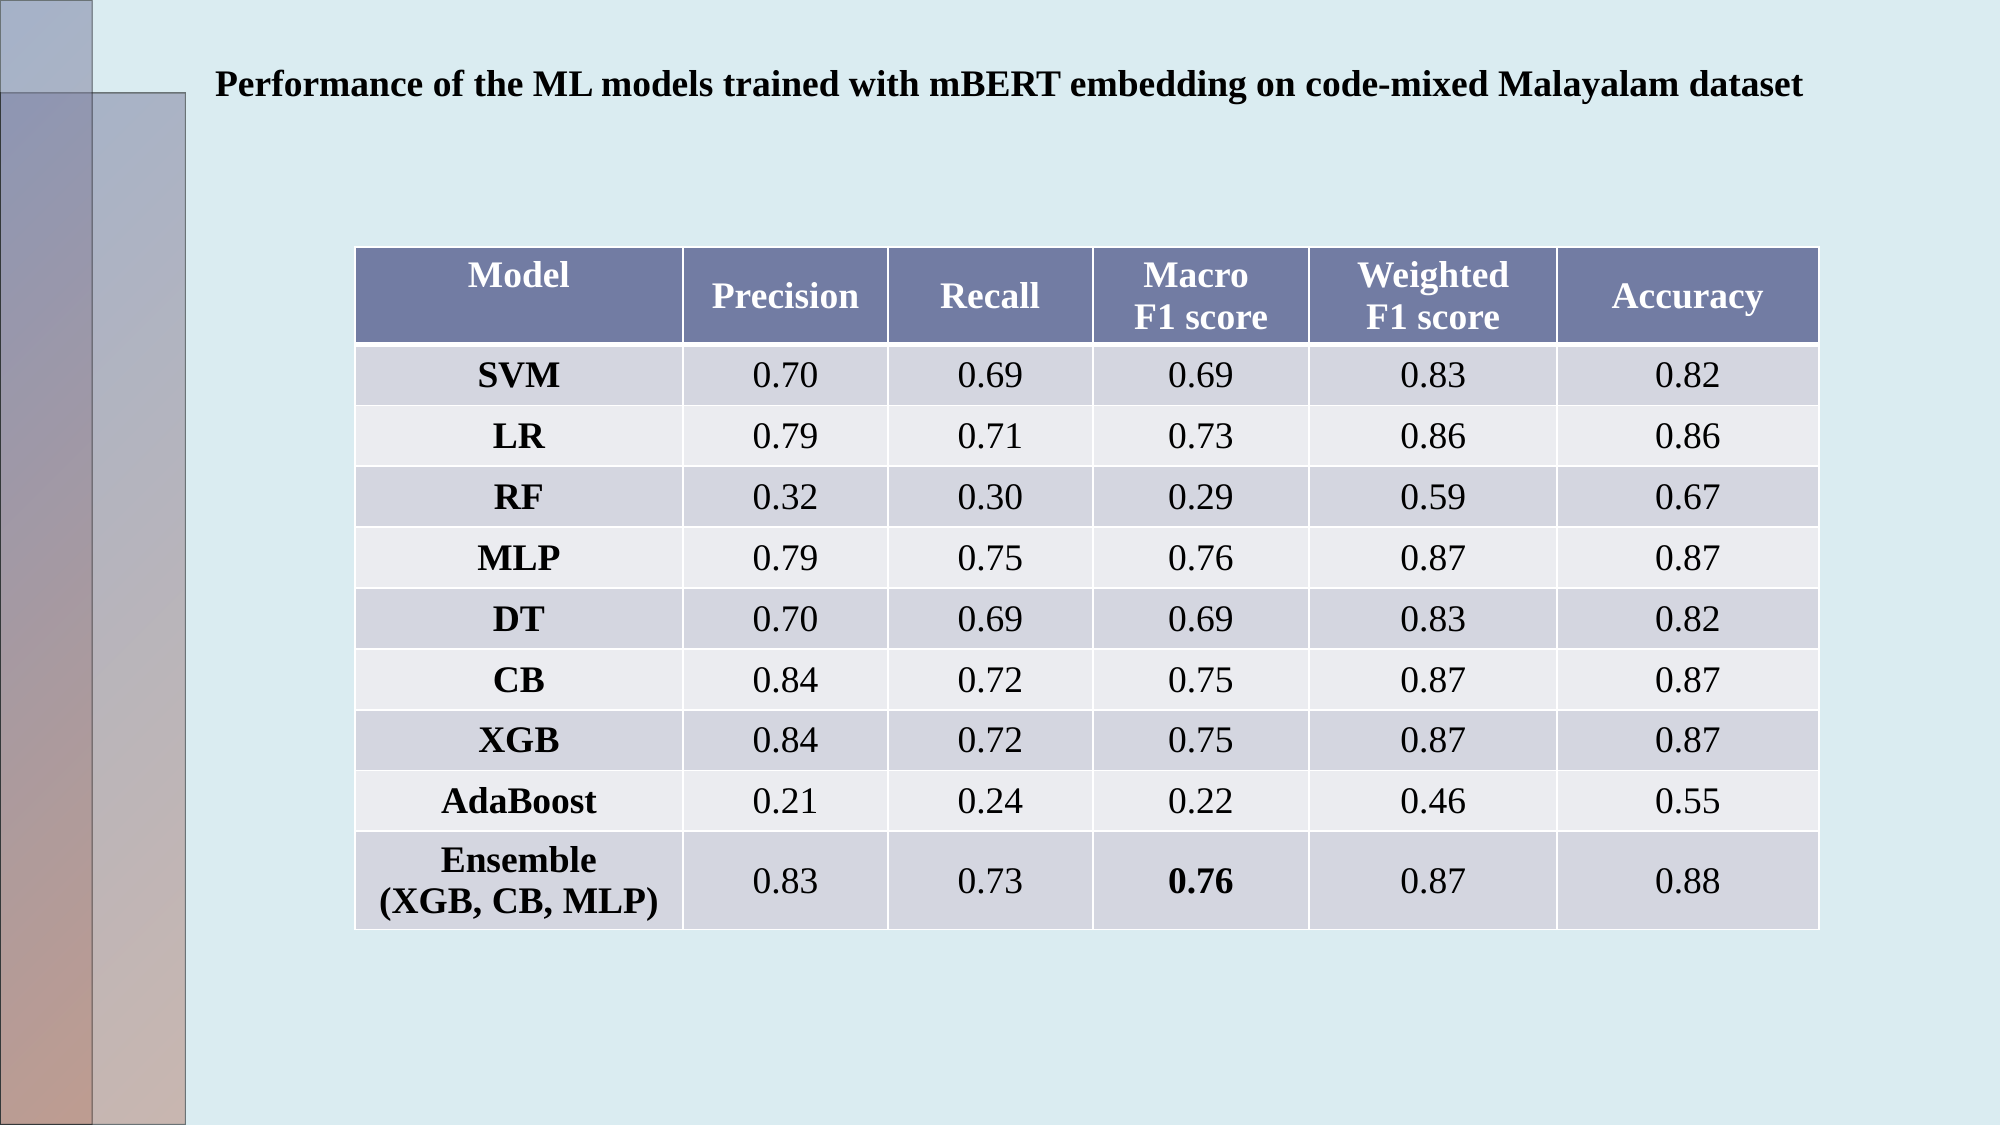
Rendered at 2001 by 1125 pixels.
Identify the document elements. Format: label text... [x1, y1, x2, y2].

table_header Macro F1 score [1094, 248, 1308, 342]
table_cell CB [356, 650, 682, 709]
table_cell 0.32 [684, 467, 887, 526]
table_cell 0.79 [684, 528, 887, 587]
table_cell 0.87 [1310, 711, 1556, 770]
table_cell 0.73 [889, 832, 1092, 929]
table_cell 0.86 [1310, 406, 1556, 465]
table_cell 0.69 [1094, 589, 1308, 648]
table_cell AdaBoost [356, 771, 682, 830]
table_cell 0.83 [684, 832, 887, 929]
table_cell 0.24 [889, 771, 1092, 830]
table_header Precision [684, 248, 887, 342]
table_cell MLP [356, 528, 682, 587]
table_cell 0.46 [1310, 771, 1556, 830]
table_cell 0.22 [1094, 771, 1308, 830]
table_cell LR [356, 406, 682, 465]
table_cell 0.67 [1558, 467, 1818, 526]
table_cell 0.21 [684, 771, 887, 830]
table_cell XGB [356, 711, 682, 770]
table_cell 0.88 [1558, 832, 1818, 929]
table_header Recall [889, 248, 1092, 342]
table_cell 0.69 [889, 589, 1092, 648]
table_cell RF [356, 467, 682, 526]
table_cell 0.87 [1558, 528, 1818, 587]
table_cell 0.87 [1558, 711, 1818, 770]
table_cell 0.84 [684, 711, 887, 770]
table_cell 0.87 [1310, 832, 1556, 929]
table_cell 0.70 [684, 347, 887, 405]
table_header Accuracy [1558, 248, 1818, 342]
table_cell 0.29 [1094, 467, 1308, 526]
table_cell 0.69 [1094, 347, 1308, 405]
table_cell 0.86 [1558, 406, 1818, 465]
table_cell SVM [356, 347, 682, 405]
table_cell 0.87 [1310, 650, 1556, 709]
table_cell Ensemble (XGB, CB, MLP) [356, 832, 682, 929]
table_cell 0.70 [684, 589, 887, 648]
table_cell 0.59 [1310, 467, 1556, 526]
table_cell 0.75 [1094, 711, 1308, 770]
table_cell 0.79 [684, 406, 887, 465]
table_cell 0.72 [889, 711, 1092, 770]
table_cell 0.82 [1558, 347, 1818, 405]
table_cell 0.55 [1558, 771, 1818, 830]
text_box Performance of the ML models trained with mBERT embedding on code-mixed Malayalam dataset [199, 51, 2000, 112]
table_cell 0.83 [1310, 589, 1556, 648]
table_cell 0.83 [1310, 347, 1556, 405]
table_cell 0.82 [1558, 589, 1818, 648]
table_cell 0.72 [889, 650, 1092, 709]
table_cell 0.69 [889, 347, 1092, 405]
table_header Model [356, 248, 682, 342]
table_header Weighted F1 score [1310, 248, 1556, 342]
table_cell 0.87 [1558, 650, 1818, 709]
table_cell 0.76 [1094, 528, 1308, 587]
table_cell 0.30 [889, 467, 1092, 526]
table_cell 0.76 [1094, 832, 1308, 929]
table_cell 0.71 [889, 406, 1092, 465]
table_cell 0.87 [1310, 528, 1556, 587]
table_cell DT [356, 589, 682, 648]
table_cell 0.84 [684, 650, 887, 709]
table_cell 0.73 [1094, 406, 1308, 465]
table_cell 0.75 [1094, 650, 1308, 709]
table_cell 0.75 [889, 528, 1092, 587]
